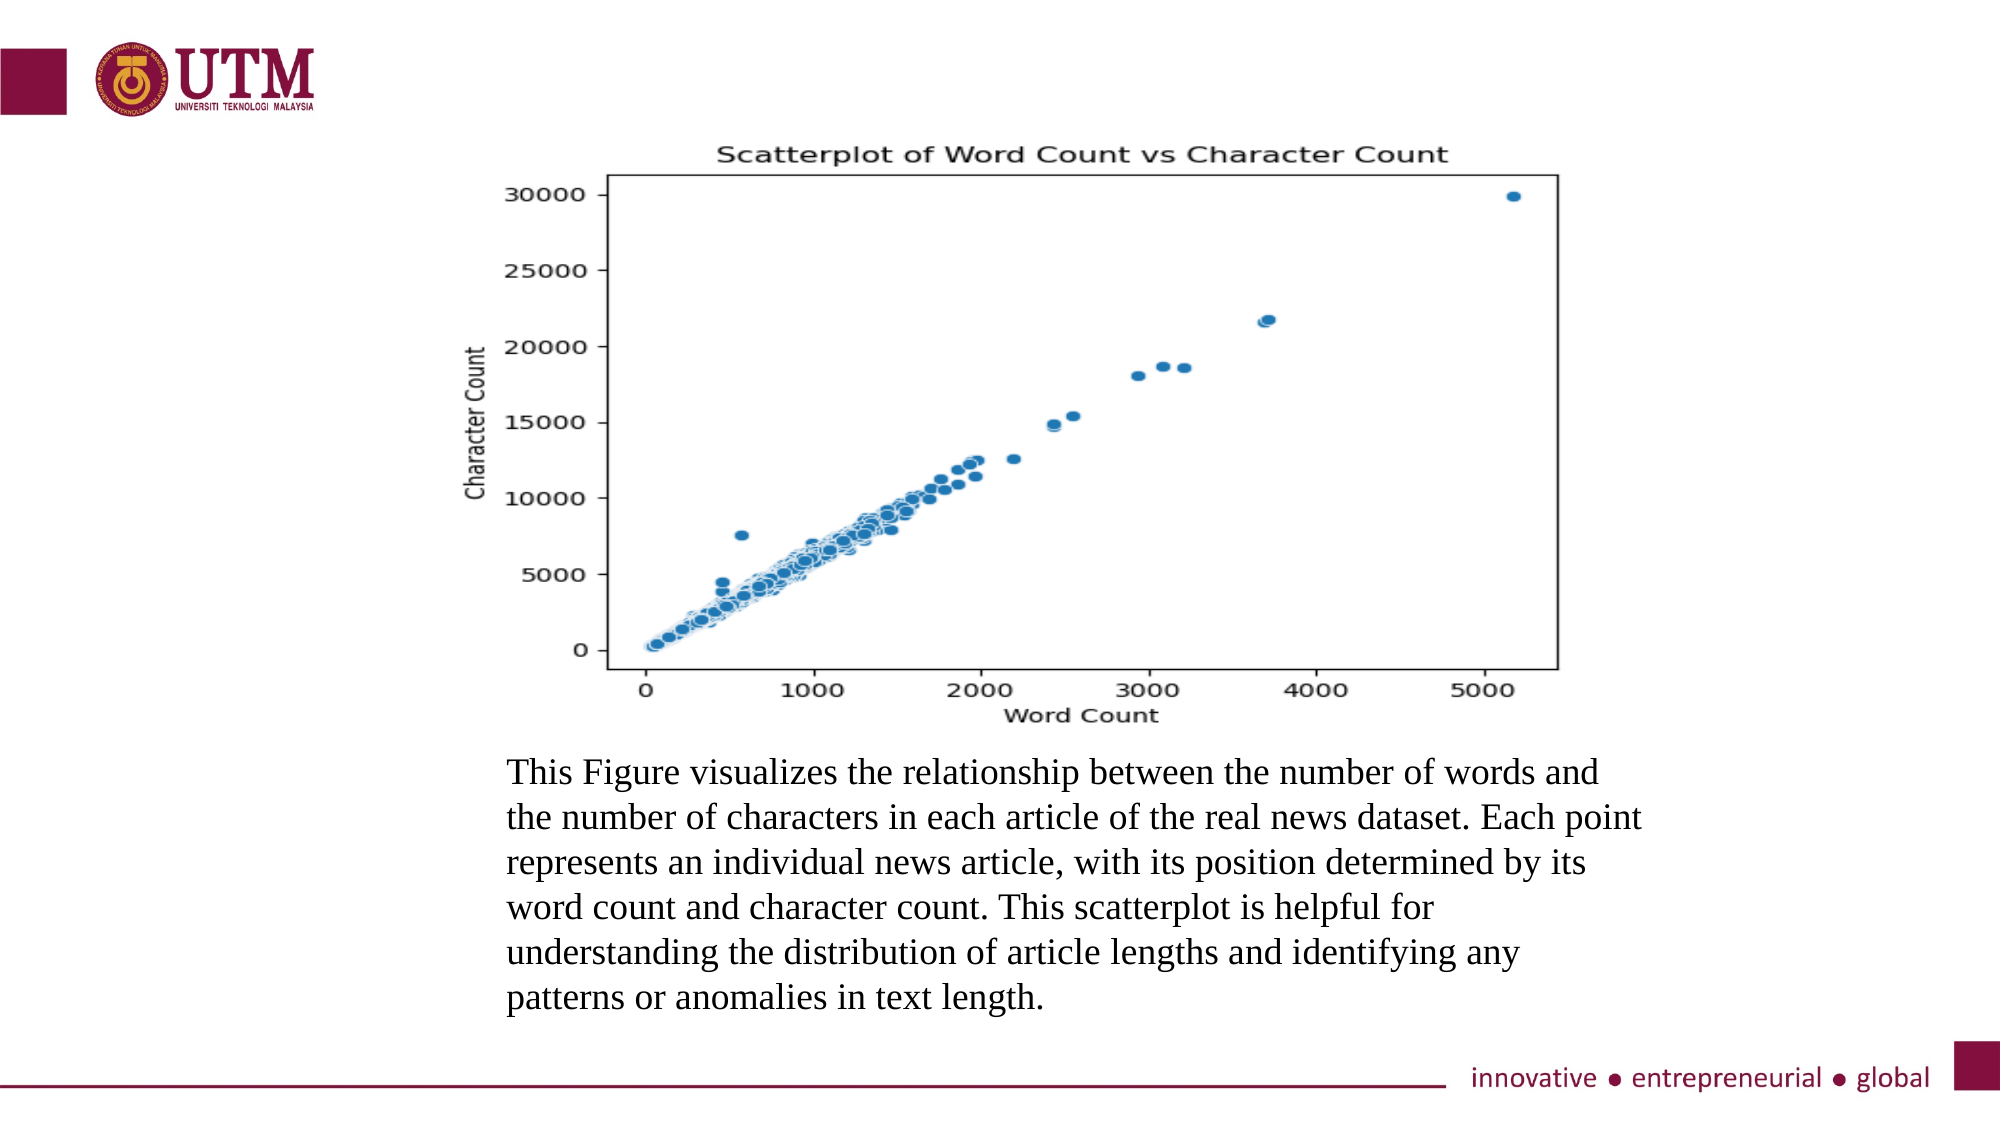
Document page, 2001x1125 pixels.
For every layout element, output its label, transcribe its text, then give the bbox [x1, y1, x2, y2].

text_box This Figure visualizes the relationship between the number of words and the number of characters in each article of the real news dataset. Each point represents an individual news article, with its position determined by its word count and character count. This scatterplot is helpful for understanding the distribution of article lengths and identifying any patterns or anomalies in text length. [491, 741, 1664, 1025]
picture [0, 0, 2000, 1125]
